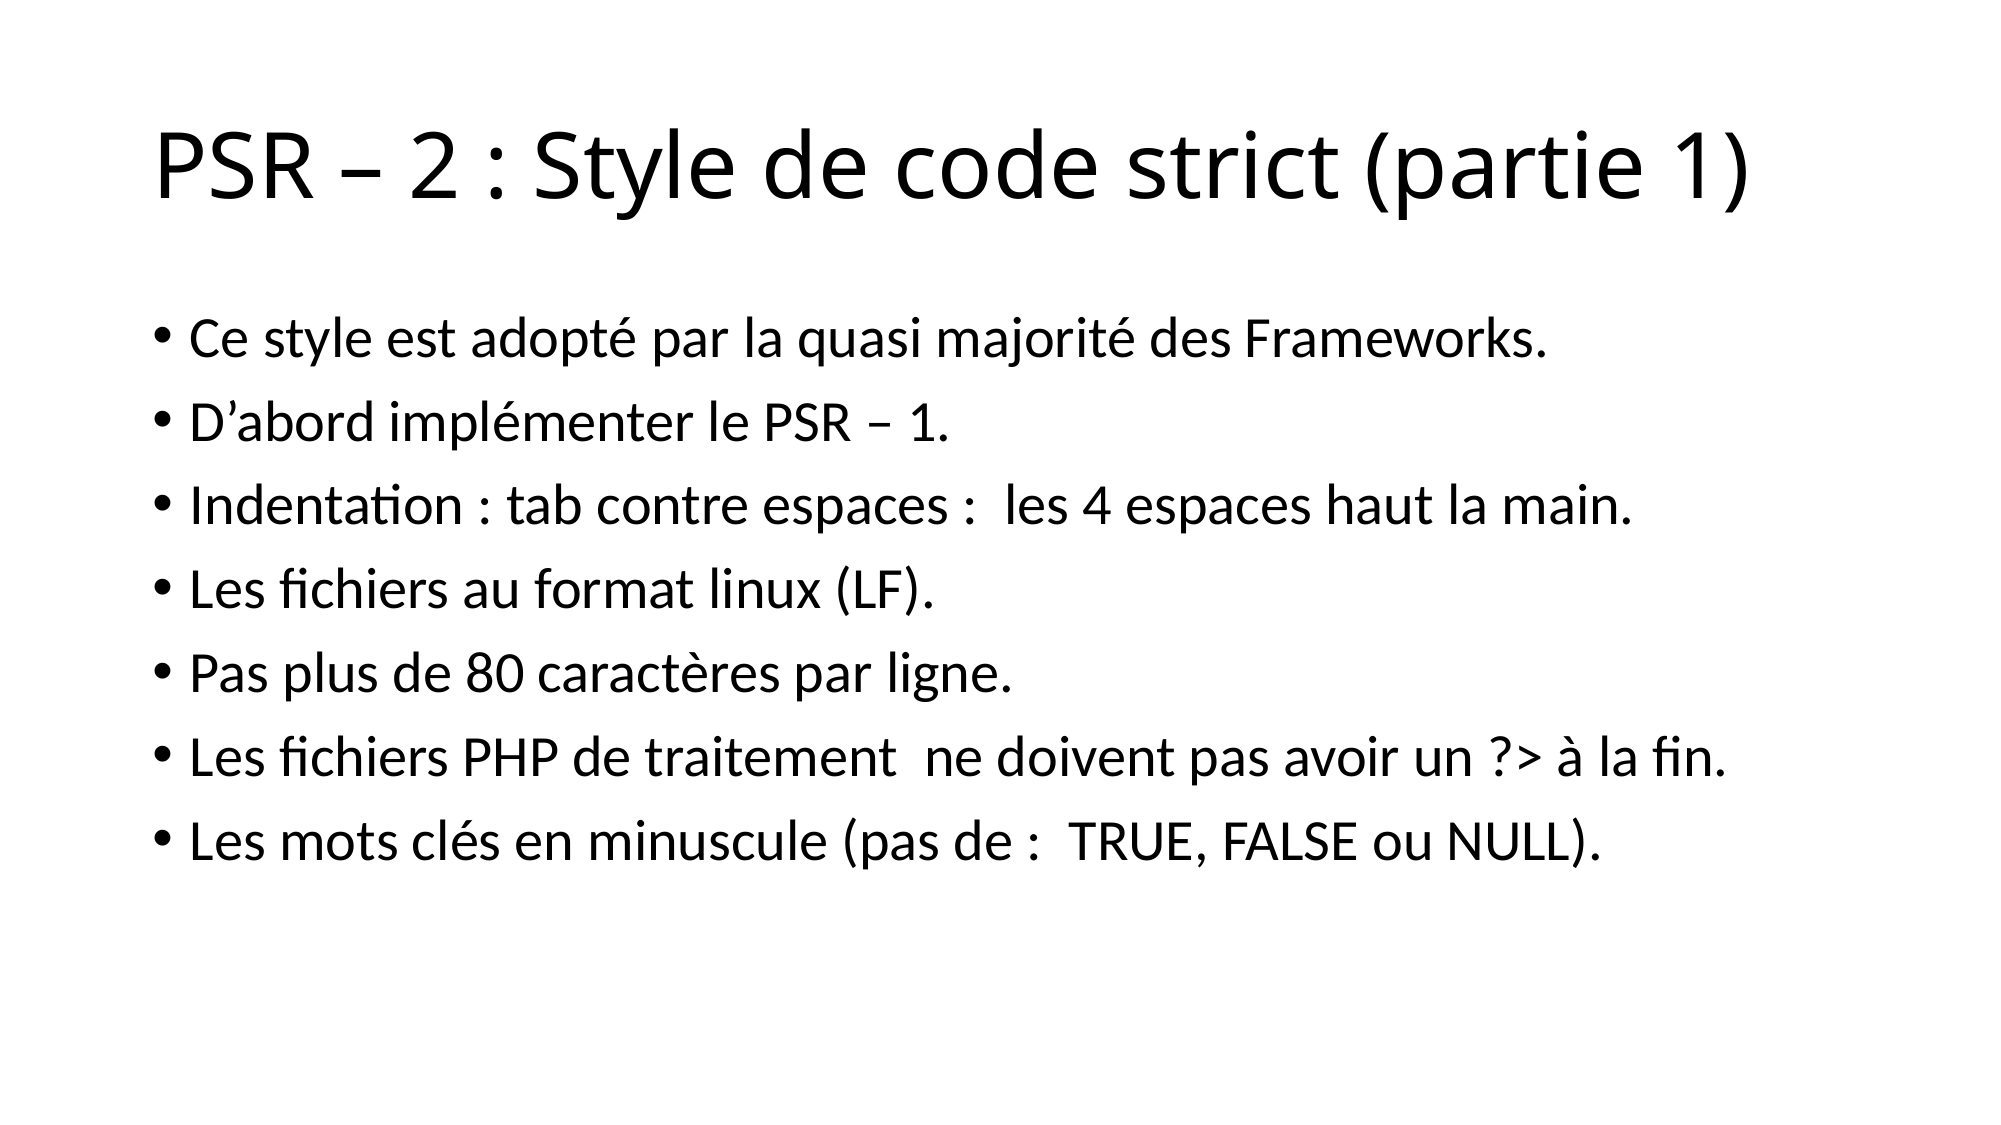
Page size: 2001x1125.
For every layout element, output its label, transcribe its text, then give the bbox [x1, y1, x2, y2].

title PSR – 2 : Style de code strict (partie 1) [137, 59, 1863, 278]
list Ce style est adopté par la quasi majorité des Frameworks. D’abord implémenter le PSR – 1. Indentation : tab contre espaces : les 4 espaces haut la main. Les fichiers au format linux (LF). Pas plus de 80 caractères par ligne. Les fichiers PHP de traitement ne doivent pas avoir un ?> à la fin. Les mots clés en minuscule (pas de : TRUE, FALSE ou NULL). [137, 299, 1863, 1014]
